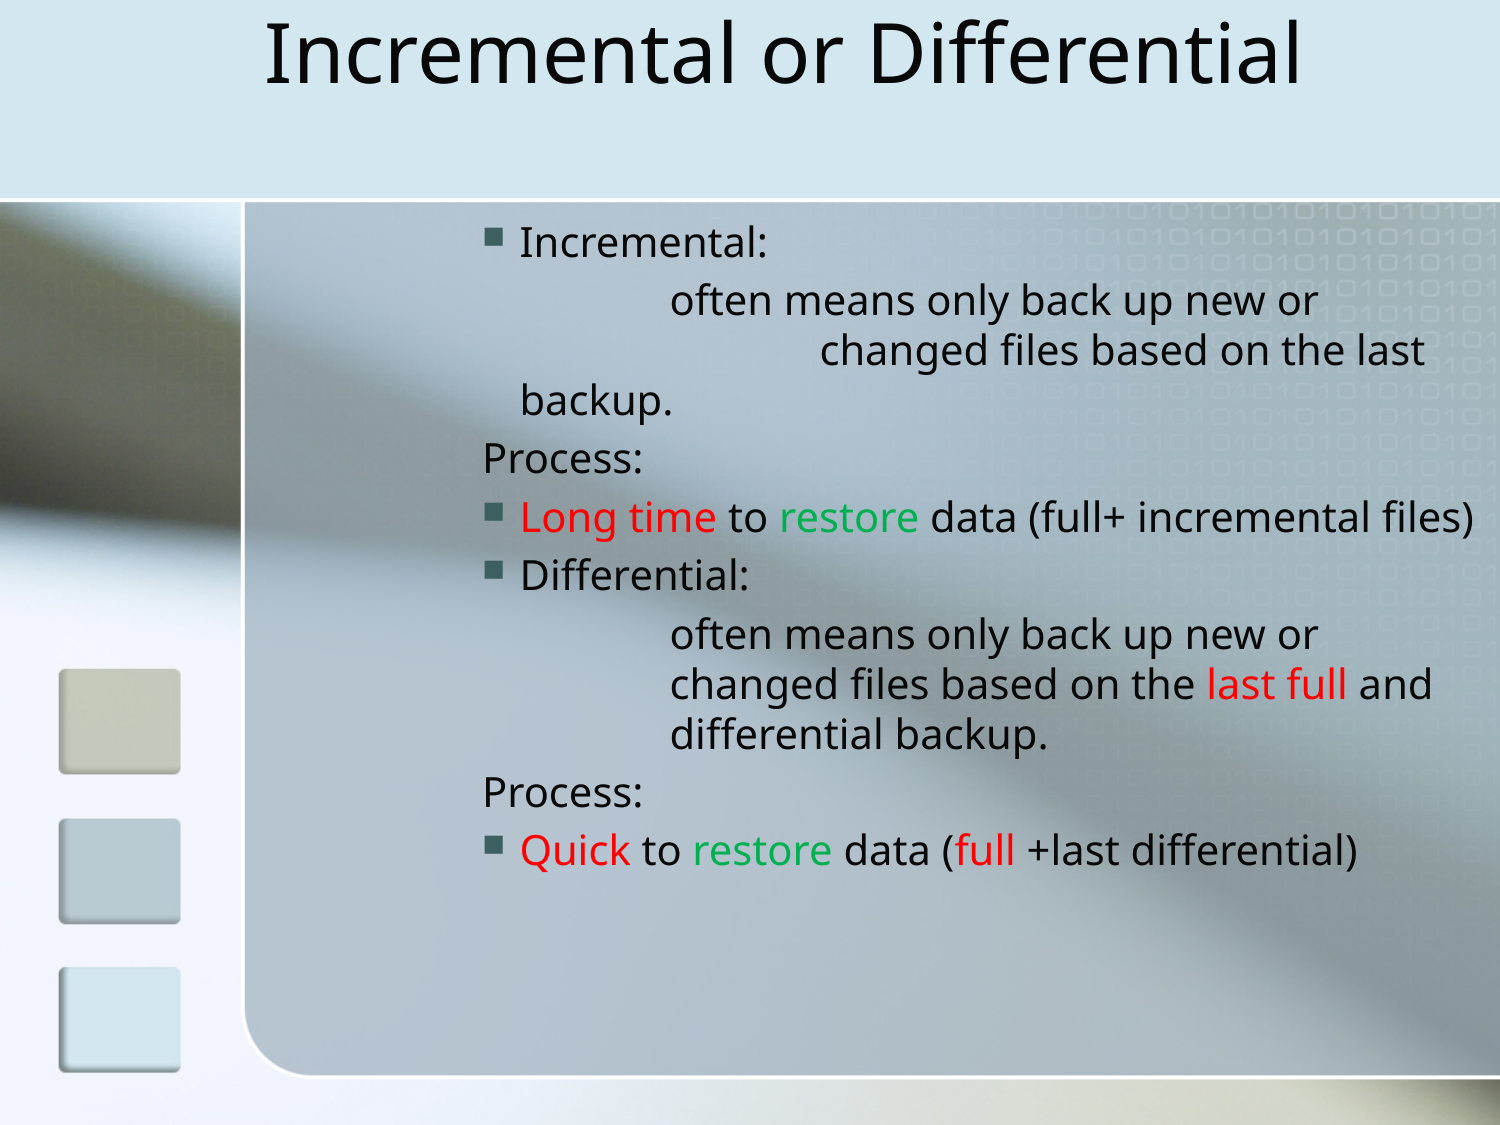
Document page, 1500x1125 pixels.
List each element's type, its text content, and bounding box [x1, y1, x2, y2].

list Incremental: often means only back up new or changed files based on the last backup. Process: Long time to restore data (full+ incremental files) Differential: often means only back up new or changed files based on the last full and differential backup. Process: Quick to restore data (full +last differential) [242, 208, 1500, 1059]
title Incremental or Differential [249, 12, 1461, 188]
picture [0, 0, 1500, 1125]
